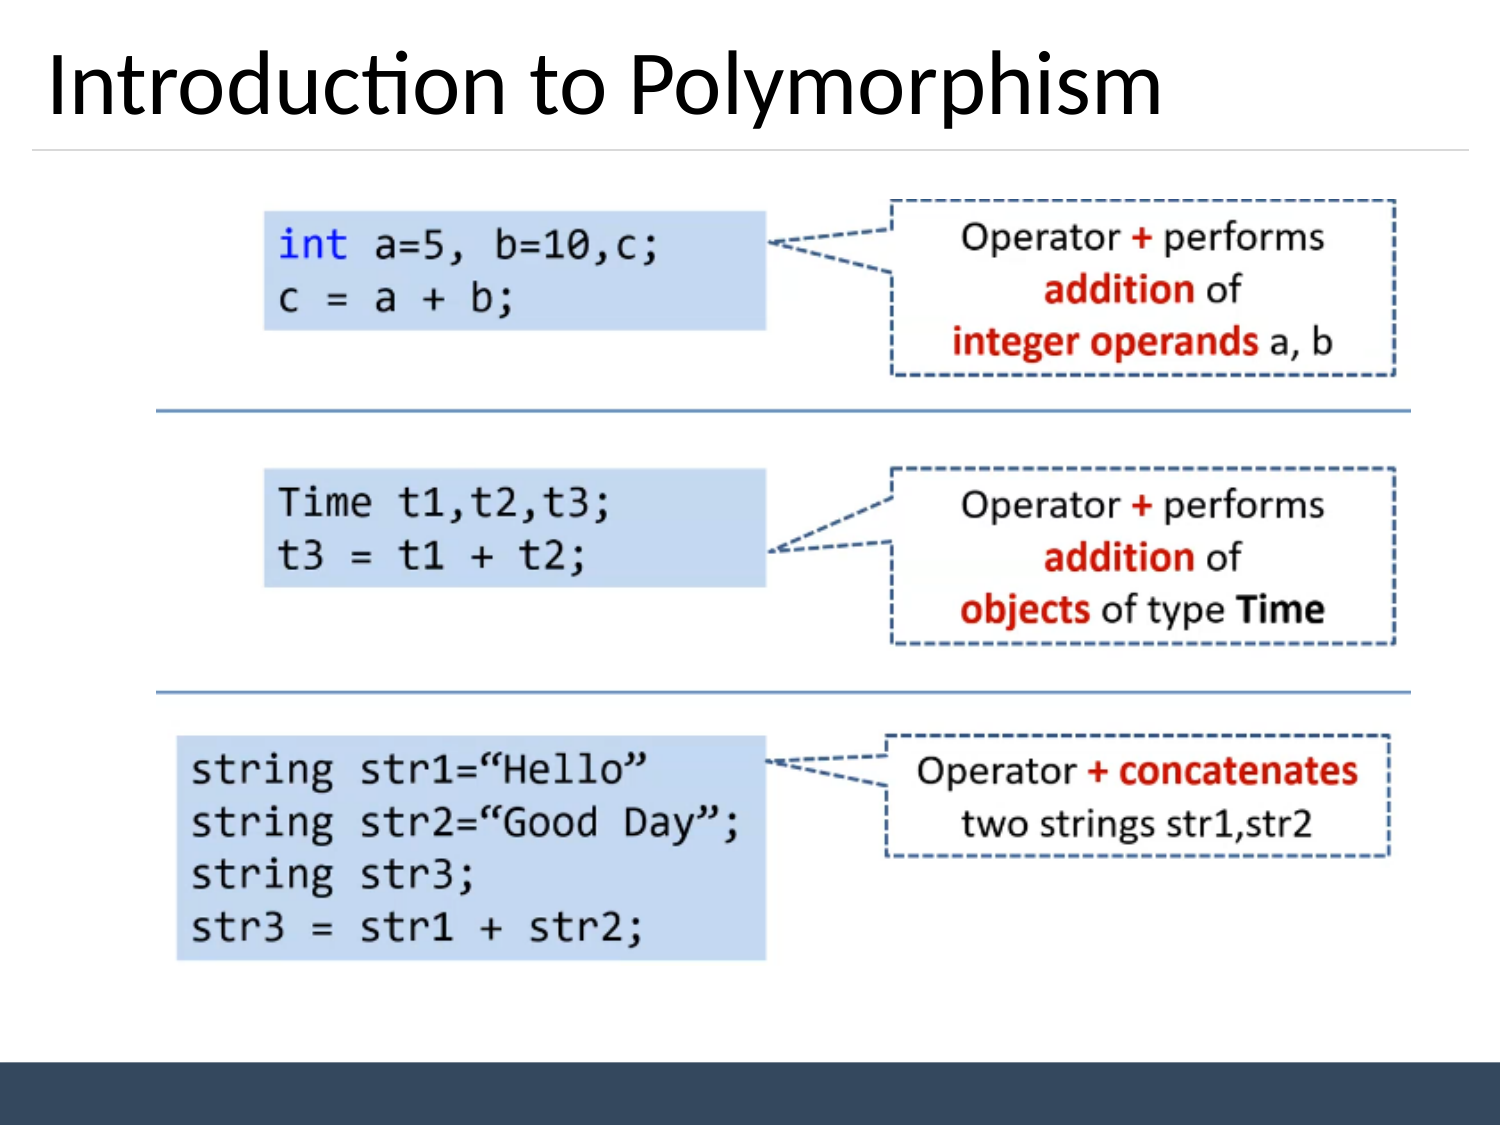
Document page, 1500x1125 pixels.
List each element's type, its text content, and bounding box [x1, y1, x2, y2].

picture [156, 199, 1411, 967]
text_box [0, 1055, 1500, 1125]
title Introduction to Polymorphism [44, 21, 1462, 211]
